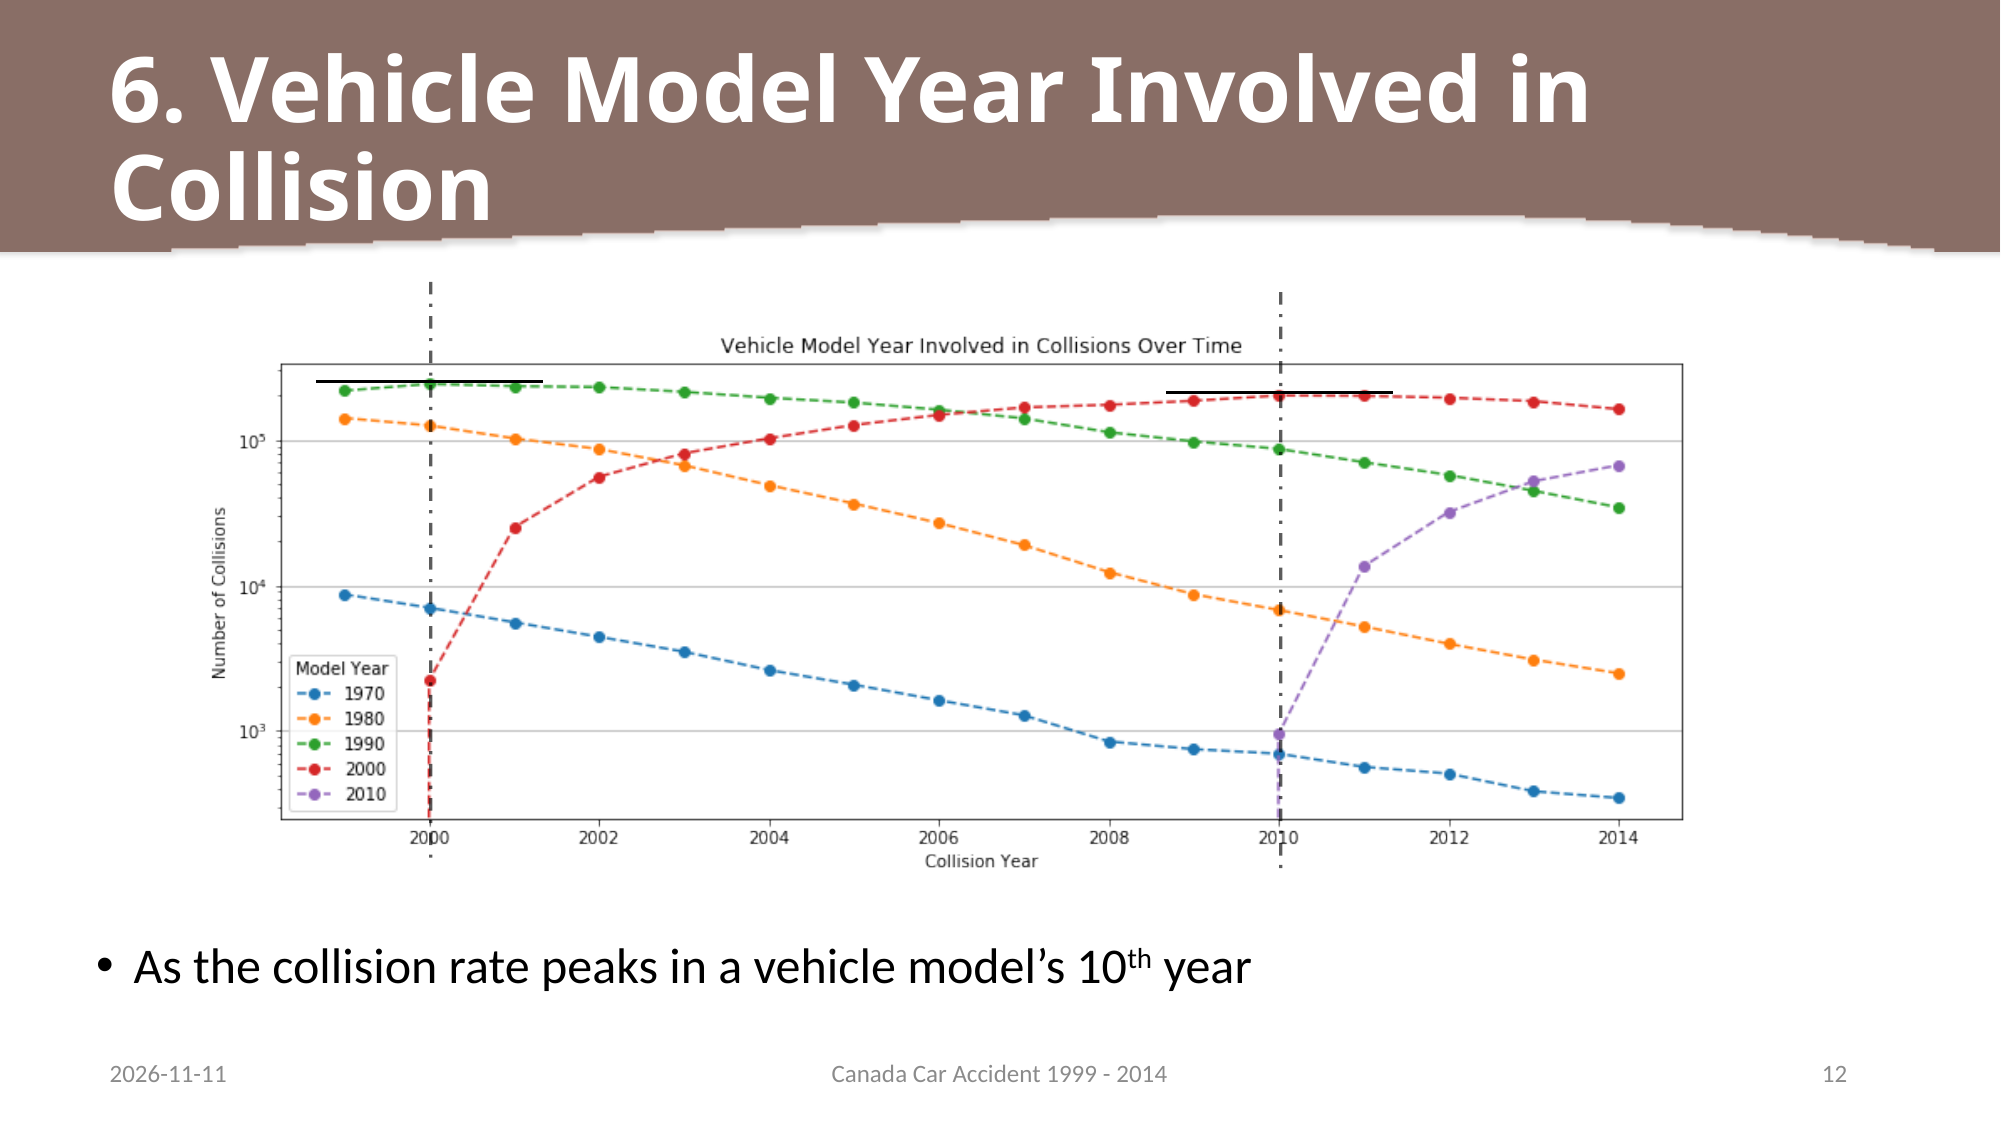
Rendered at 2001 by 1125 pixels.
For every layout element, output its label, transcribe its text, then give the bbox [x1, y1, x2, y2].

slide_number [94, 1042, 558, 1103]
title 6. Vehicle Model Year Involved in Collision [94, 35, 1867, 248]
list As the collision rate peaks in a vehicle model’s 10th year [81, 933, 1919, 1010]
footer Canada Car Accident 1999 - 2014 [662, 1042, 1338, 1103]
slide_number 12 [1412, 1042, 1863, 1103]
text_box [202, 281, 1699, 883]
